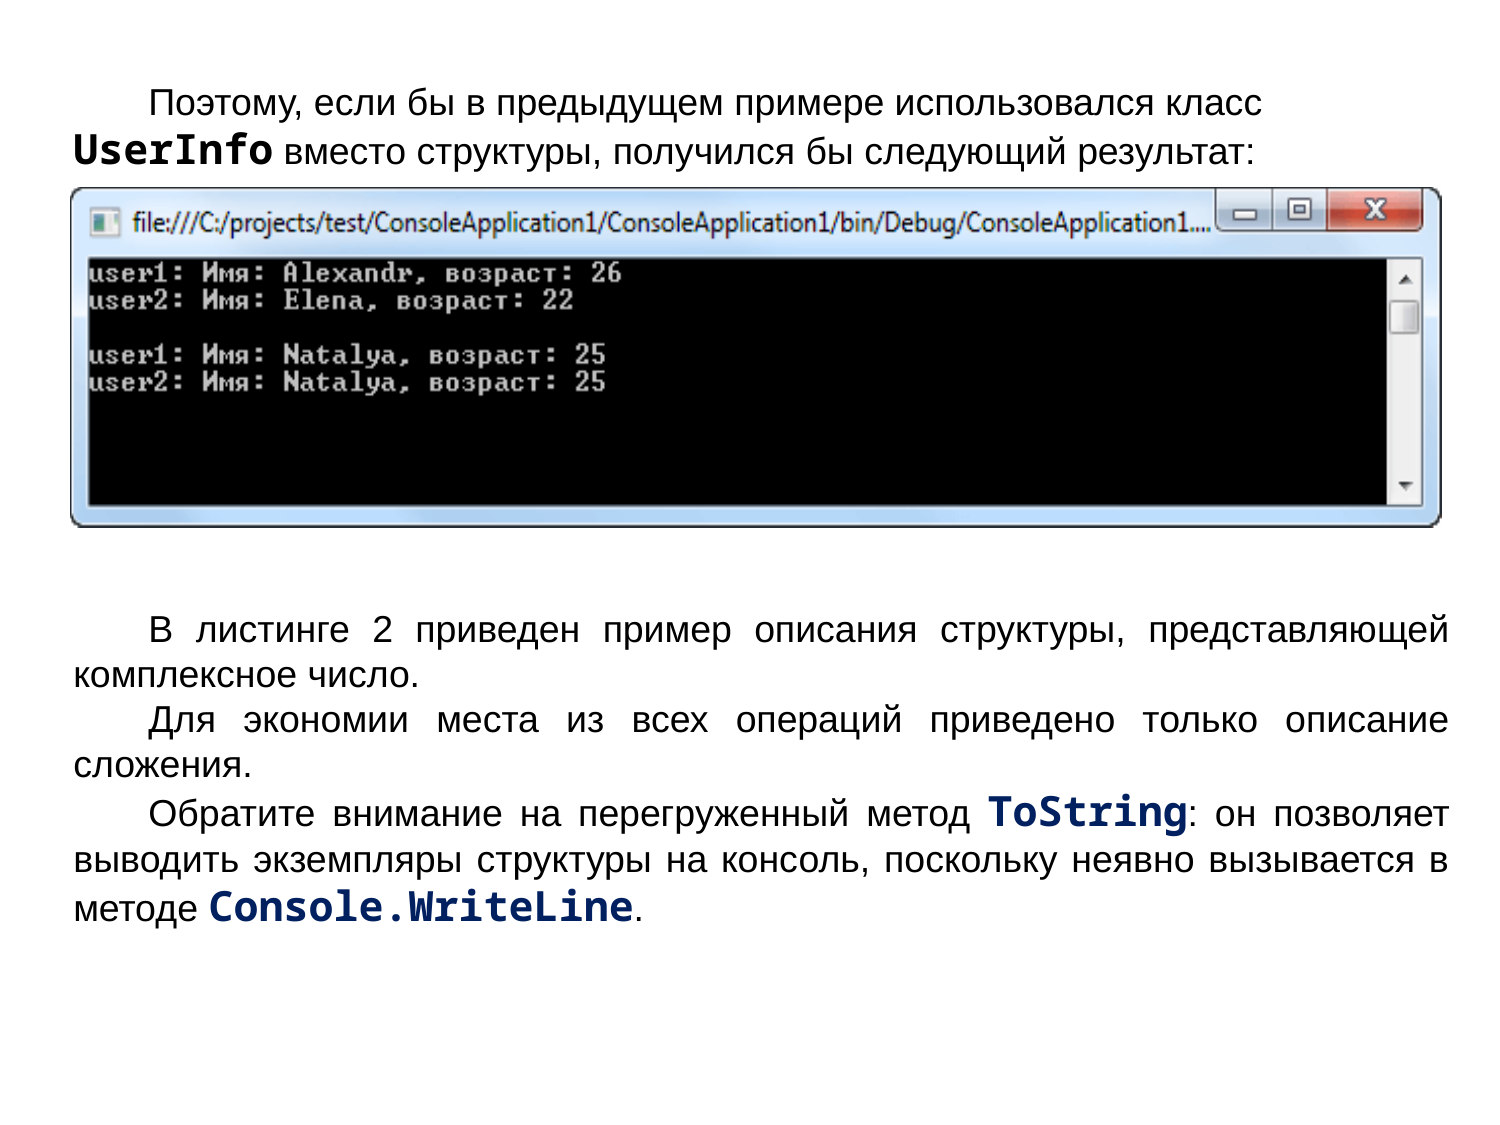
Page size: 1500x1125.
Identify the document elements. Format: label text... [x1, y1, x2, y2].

picture [70, 187, 1442, 528]
text_box Поэтому, если бы в предыдущем примере использовался класс UserInfo вместо структуры, получился бы следующий результат: [58, 70, 1418, 181]
text_box В листинге 2 приведен пример описания структуры, представляющей комплексное число. Для экономии места из всех операций приведено только описание сложения. Обратите внимание на перегруженный метод ToString: он позволяет выводить экземпляры структуры на консоль, поскольку неявно вызывается в методе Console.WriteLine. [58, 597, 1465, 938]
